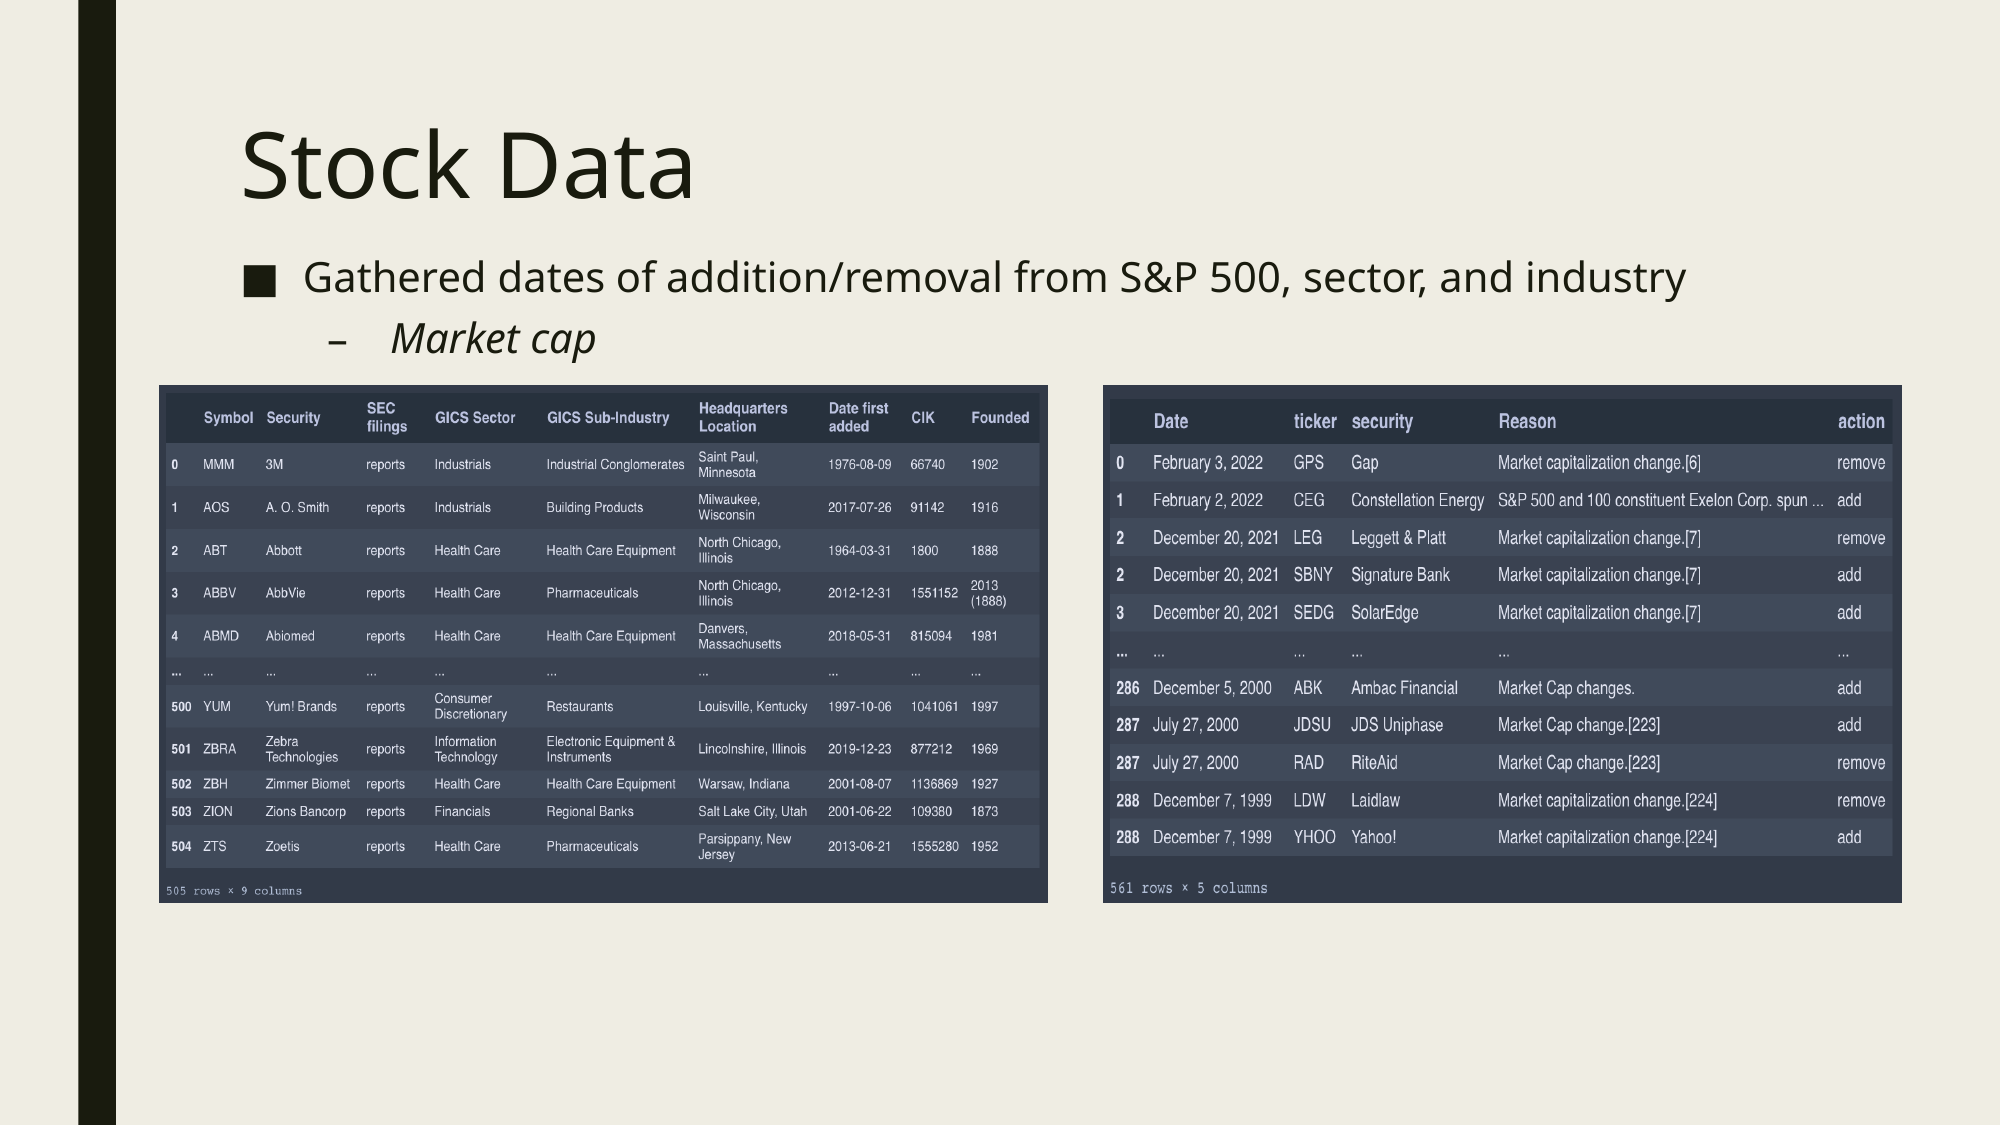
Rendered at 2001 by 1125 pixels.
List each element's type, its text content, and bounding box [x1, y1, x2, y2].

picture [1103, 385, 1902, 903]
list Gathered dates of addition/removal from S&P 500, sector, and industry Market cap [225, 247, 1800, 835]
title Stock Data [225, 112, 1800, 247]
picture [159, 385, 1048, 903]
